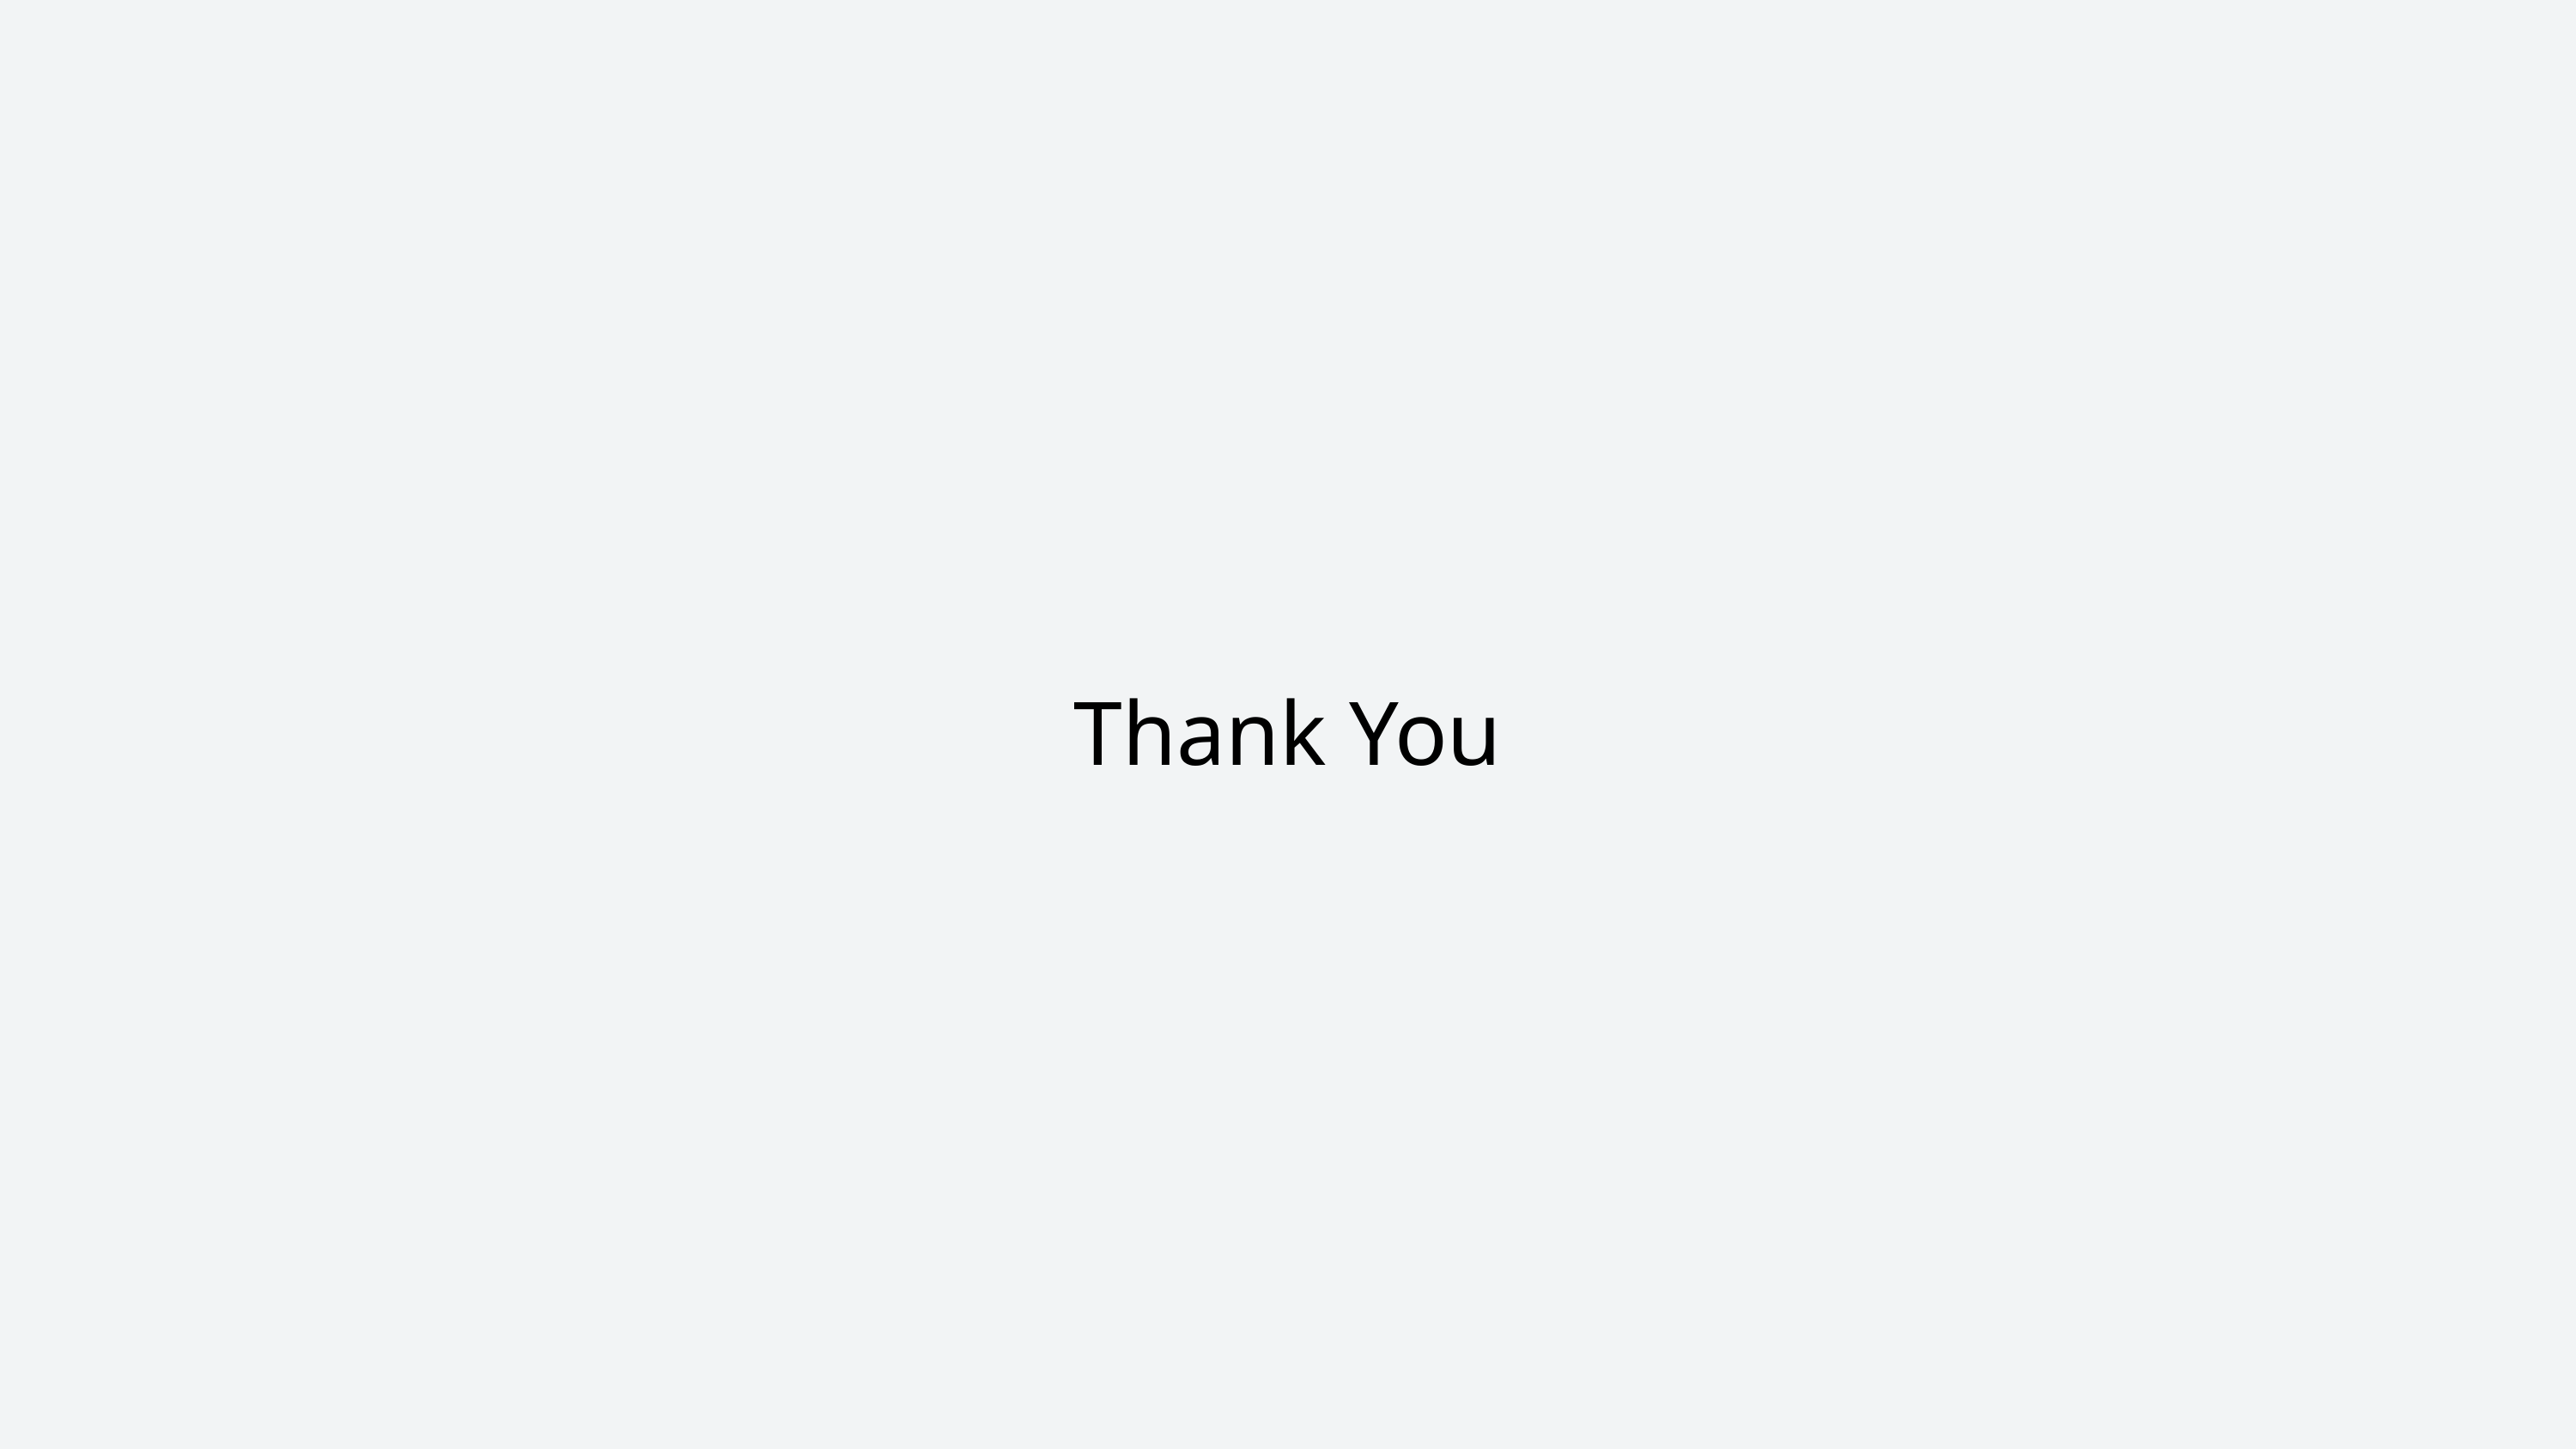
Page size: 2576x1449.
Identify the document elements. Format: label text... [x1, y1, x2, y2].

text_box Thank You [1065, 659, 1511, 783]
